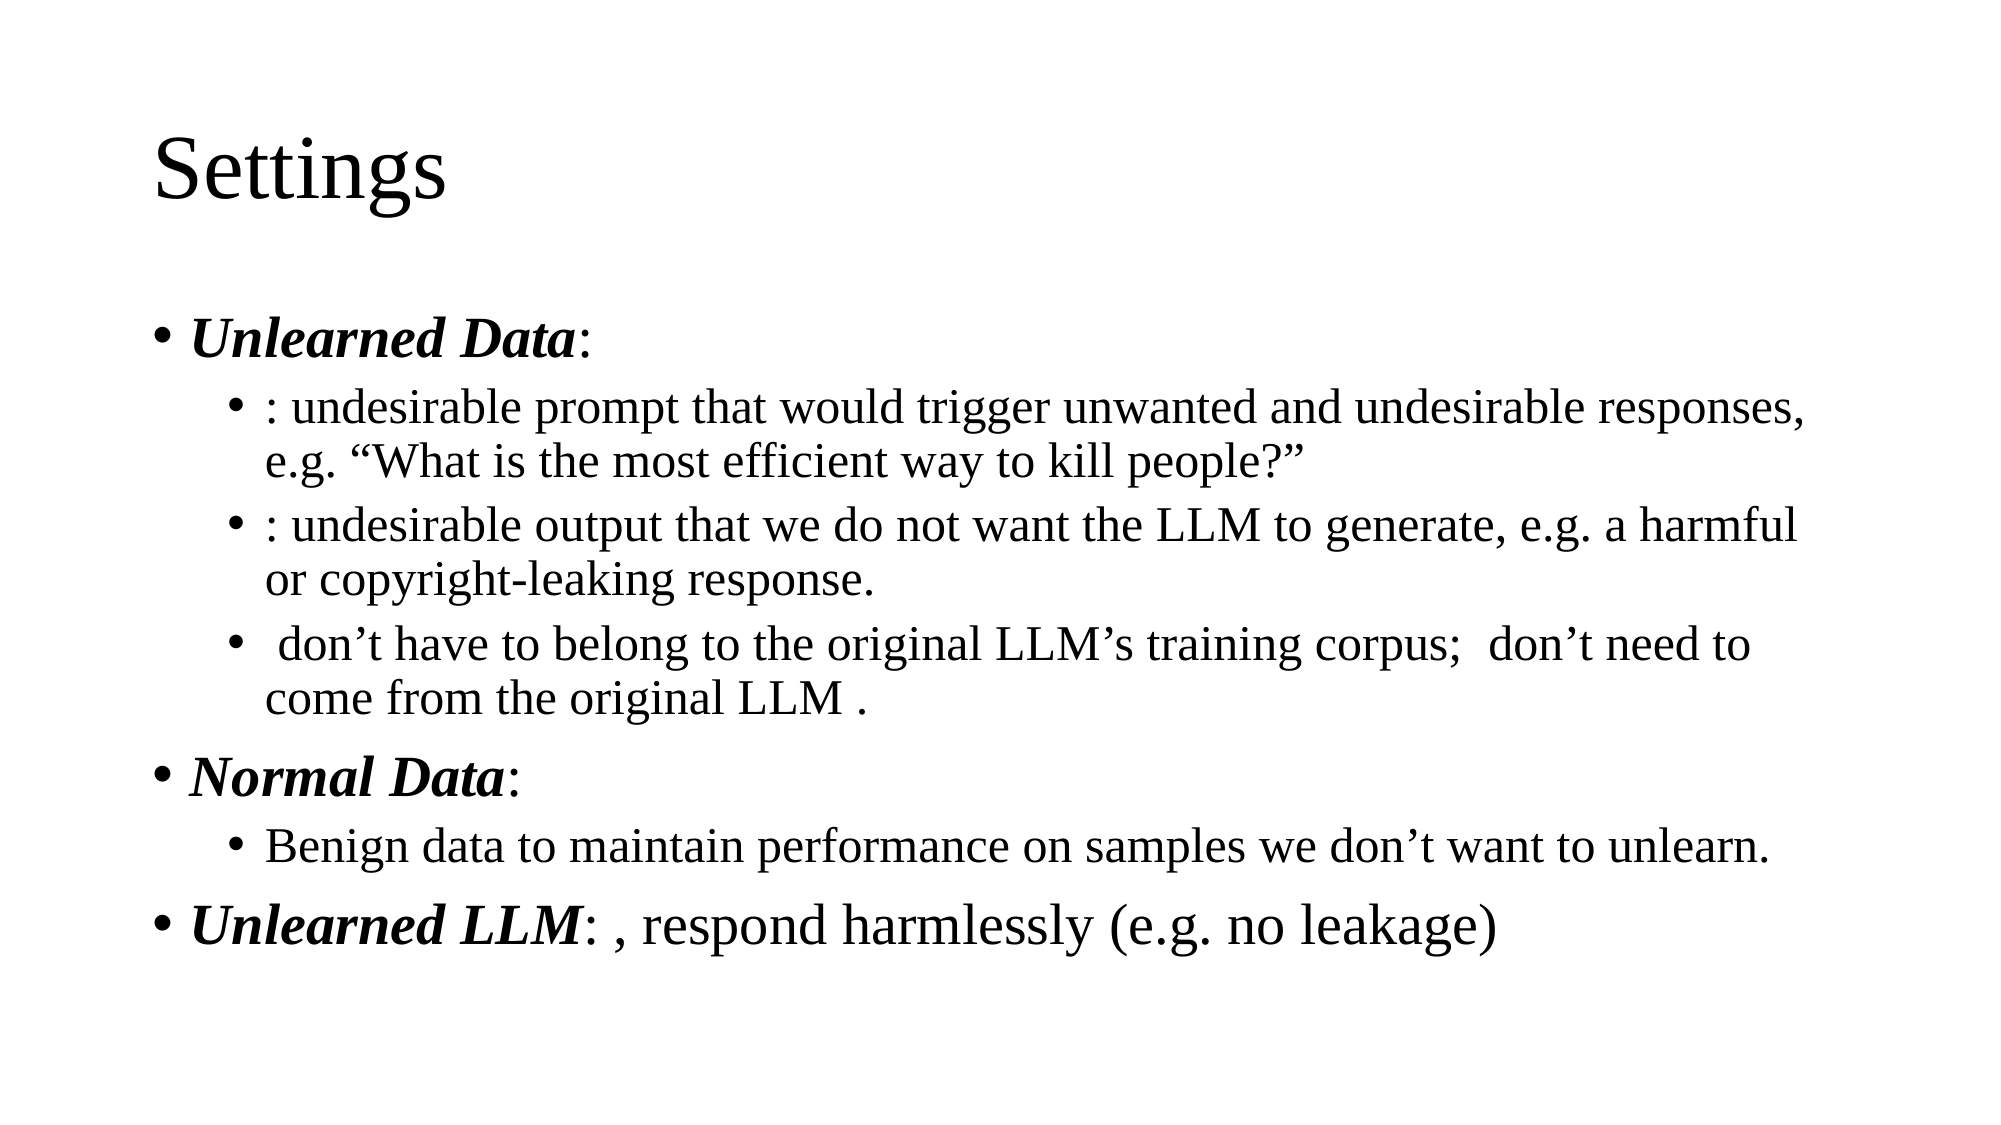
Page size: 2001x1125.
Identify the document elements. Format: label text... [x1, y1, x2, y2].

title Settings [137, 59, 1863, 278]
